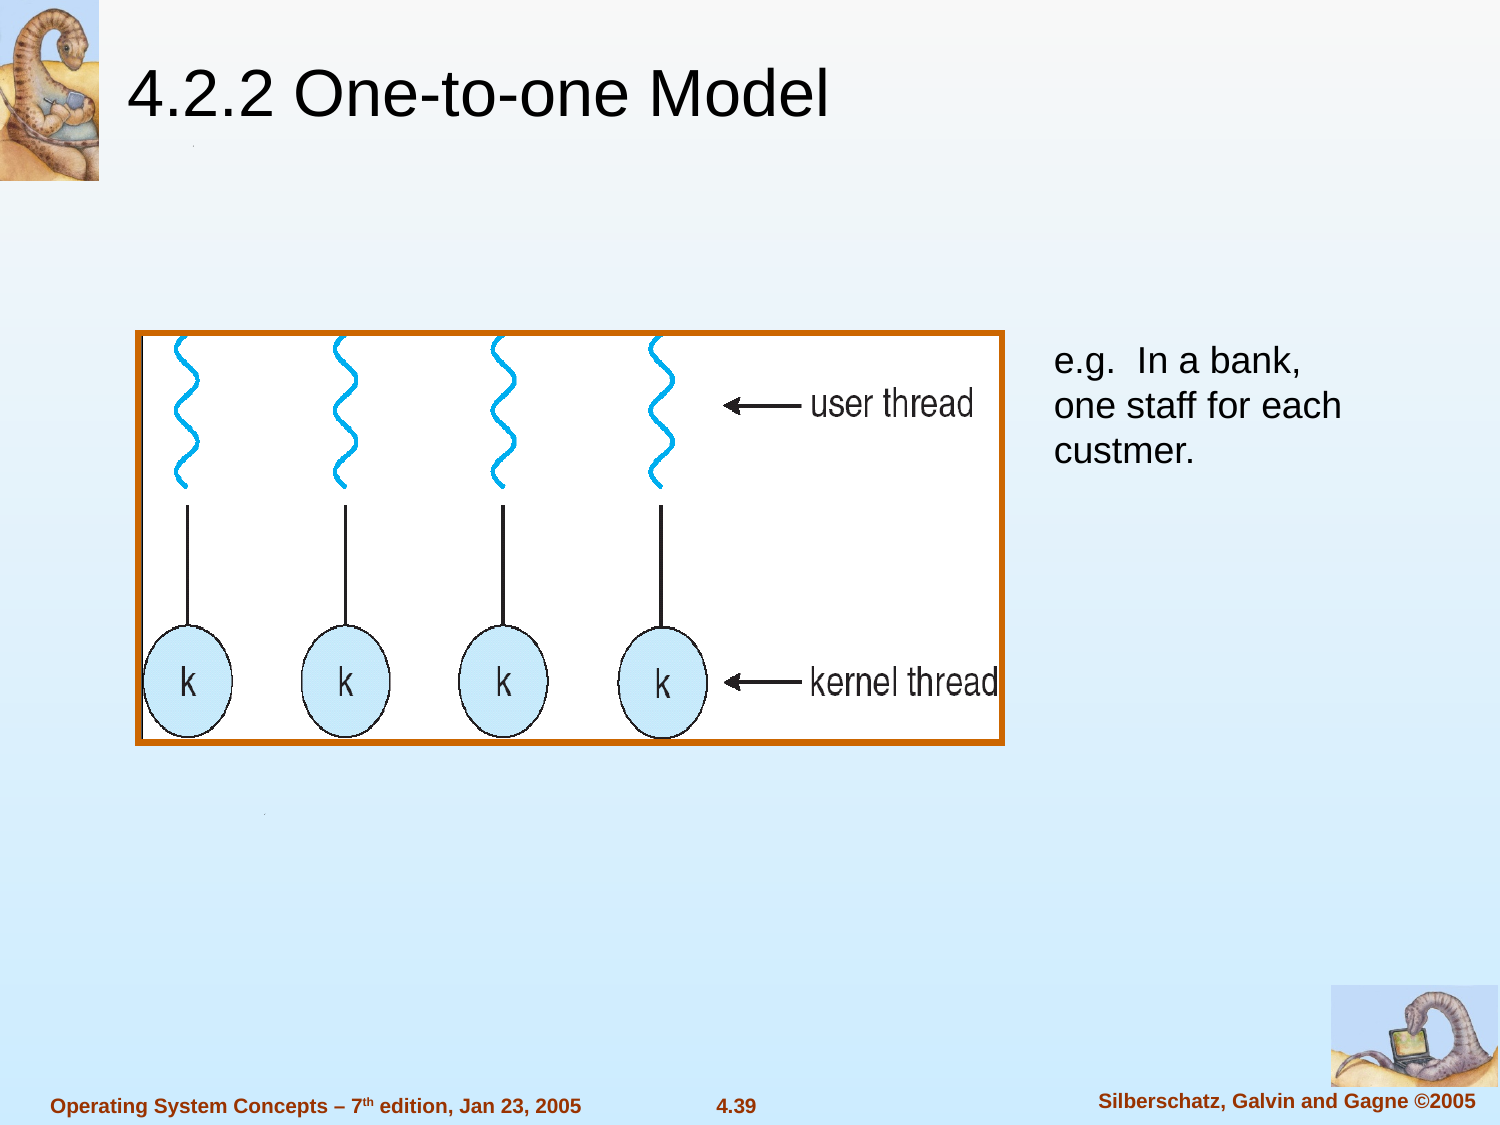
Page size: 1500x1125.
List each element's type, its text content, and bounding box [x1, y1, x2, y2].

title 4.2.2 One-to-one Model [112, 37, 1438, 138]
picture [141, 335, 1000, 740]
picture [0, 0, 99, 181]
picture [1331, 985, 1498, 1087]
text_box e.g. In a bank, one staff for each custmer. [1039, 328, 1419, 479]
